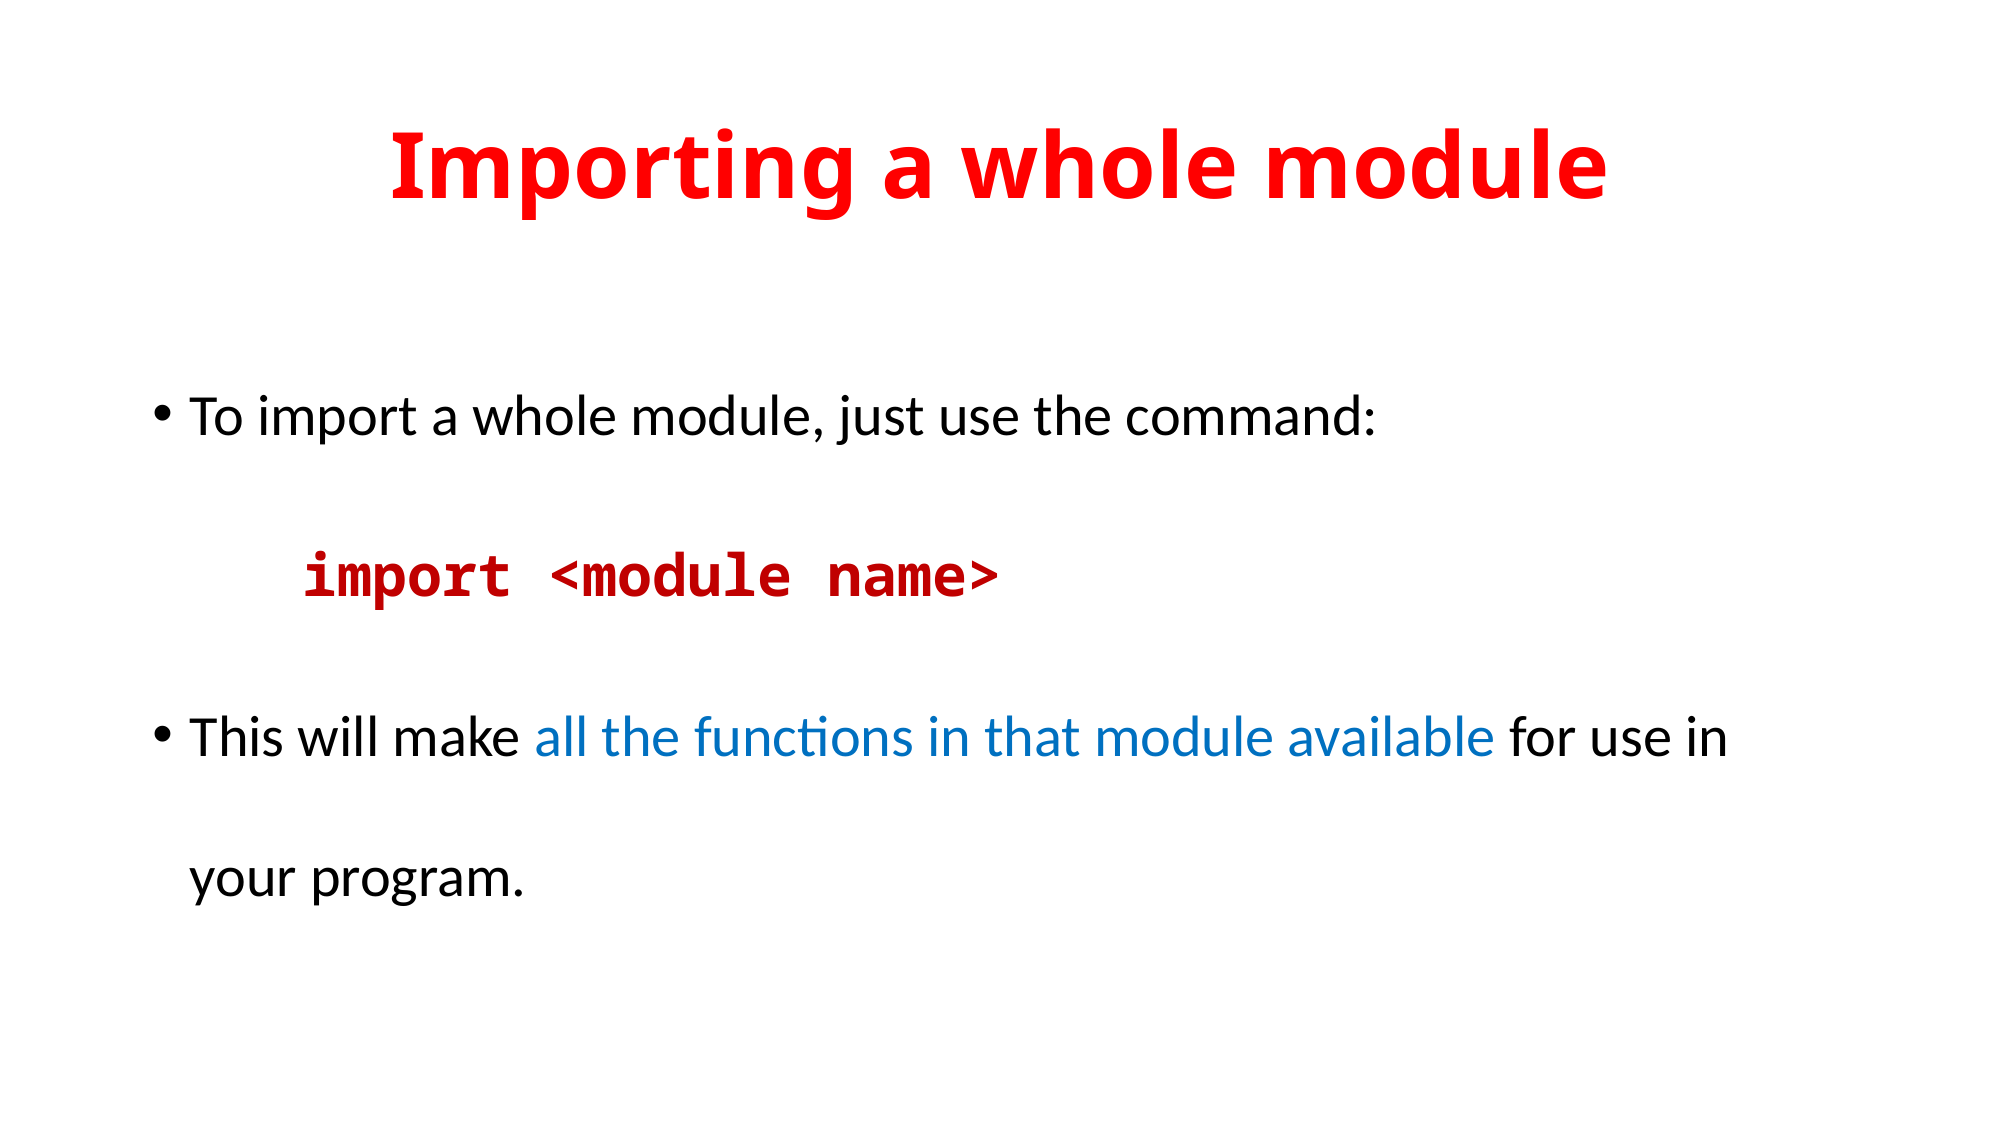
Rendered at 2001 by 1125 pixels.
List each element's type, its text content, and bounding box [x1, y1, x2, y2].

title Importing a whole module [137, 59, 1863, 278]
list To import a whole module, just use the command: import <module name> This will make all the functions in that module available for use in your program. [137, 299, 1863, 1014]
